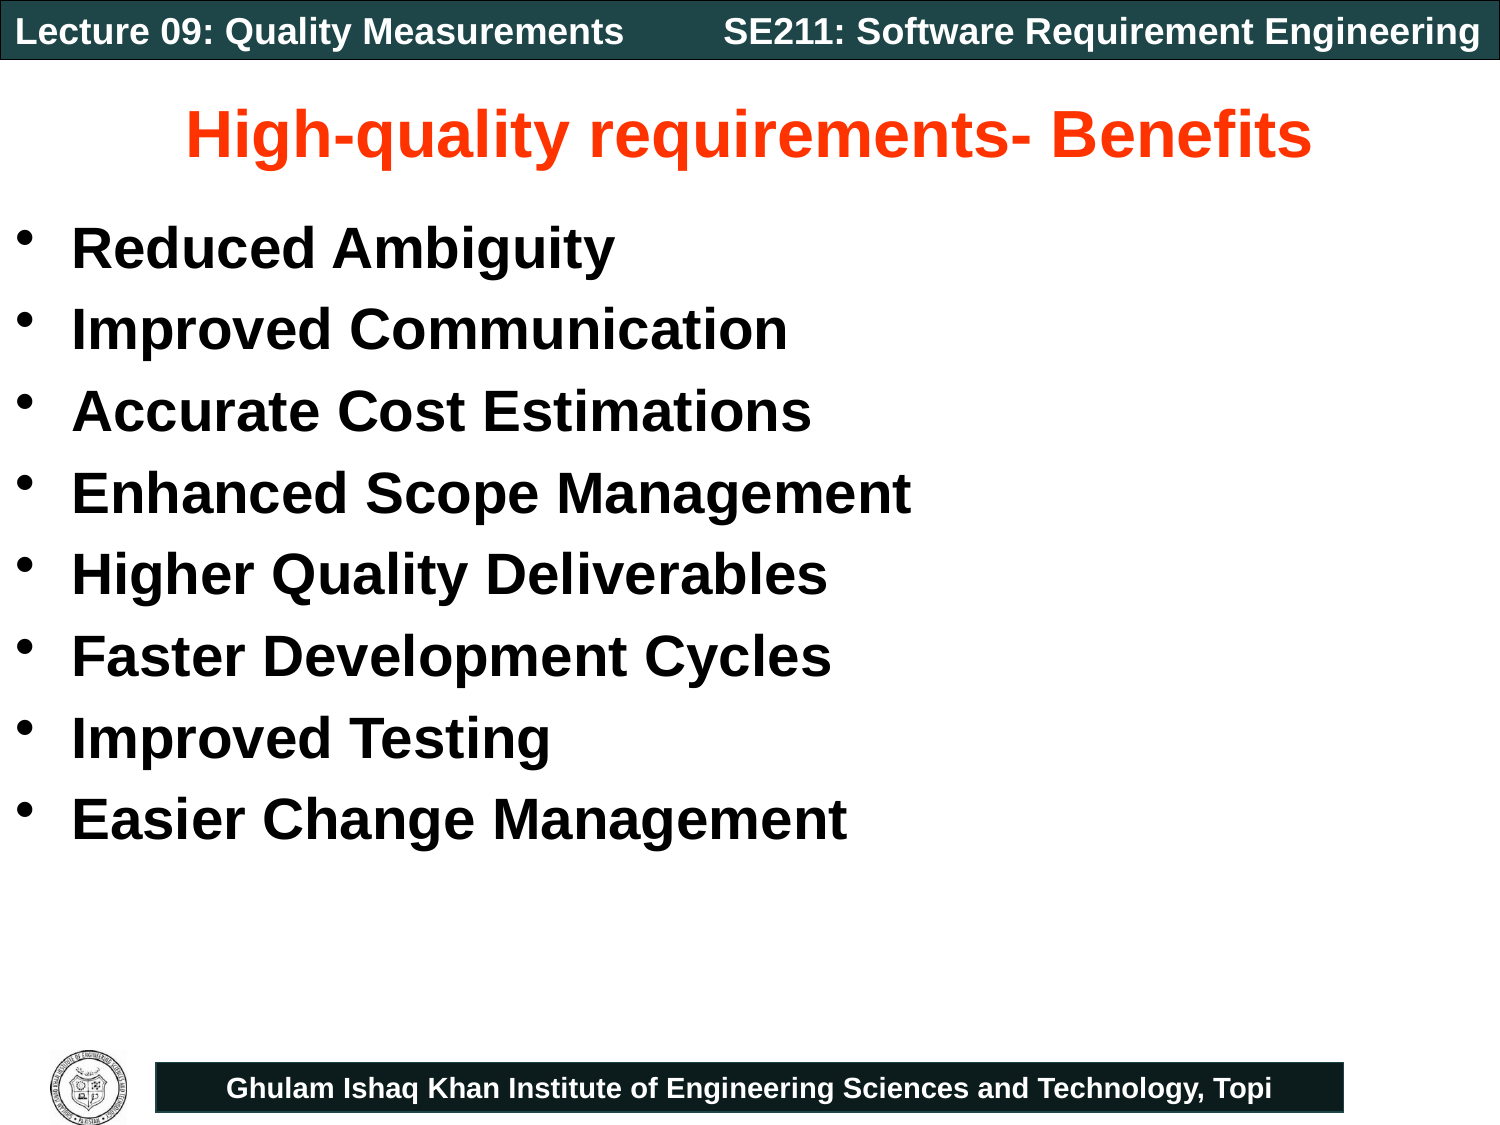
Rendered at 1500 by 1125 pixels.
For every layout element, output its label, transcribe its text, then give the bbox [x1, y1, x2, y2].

picture [50, 1063, 127, 1125]
list Reduced Ambiguity Improved Communication Accurate Cost Estimations Enhanced Scope Management Higher Quality Deliverables Faster Development Cycles Improved Testing Easier Change Management [0, 202, 1488, 1063]
title High-quality requirements- Benefits [0, 62, 1500, 200]
